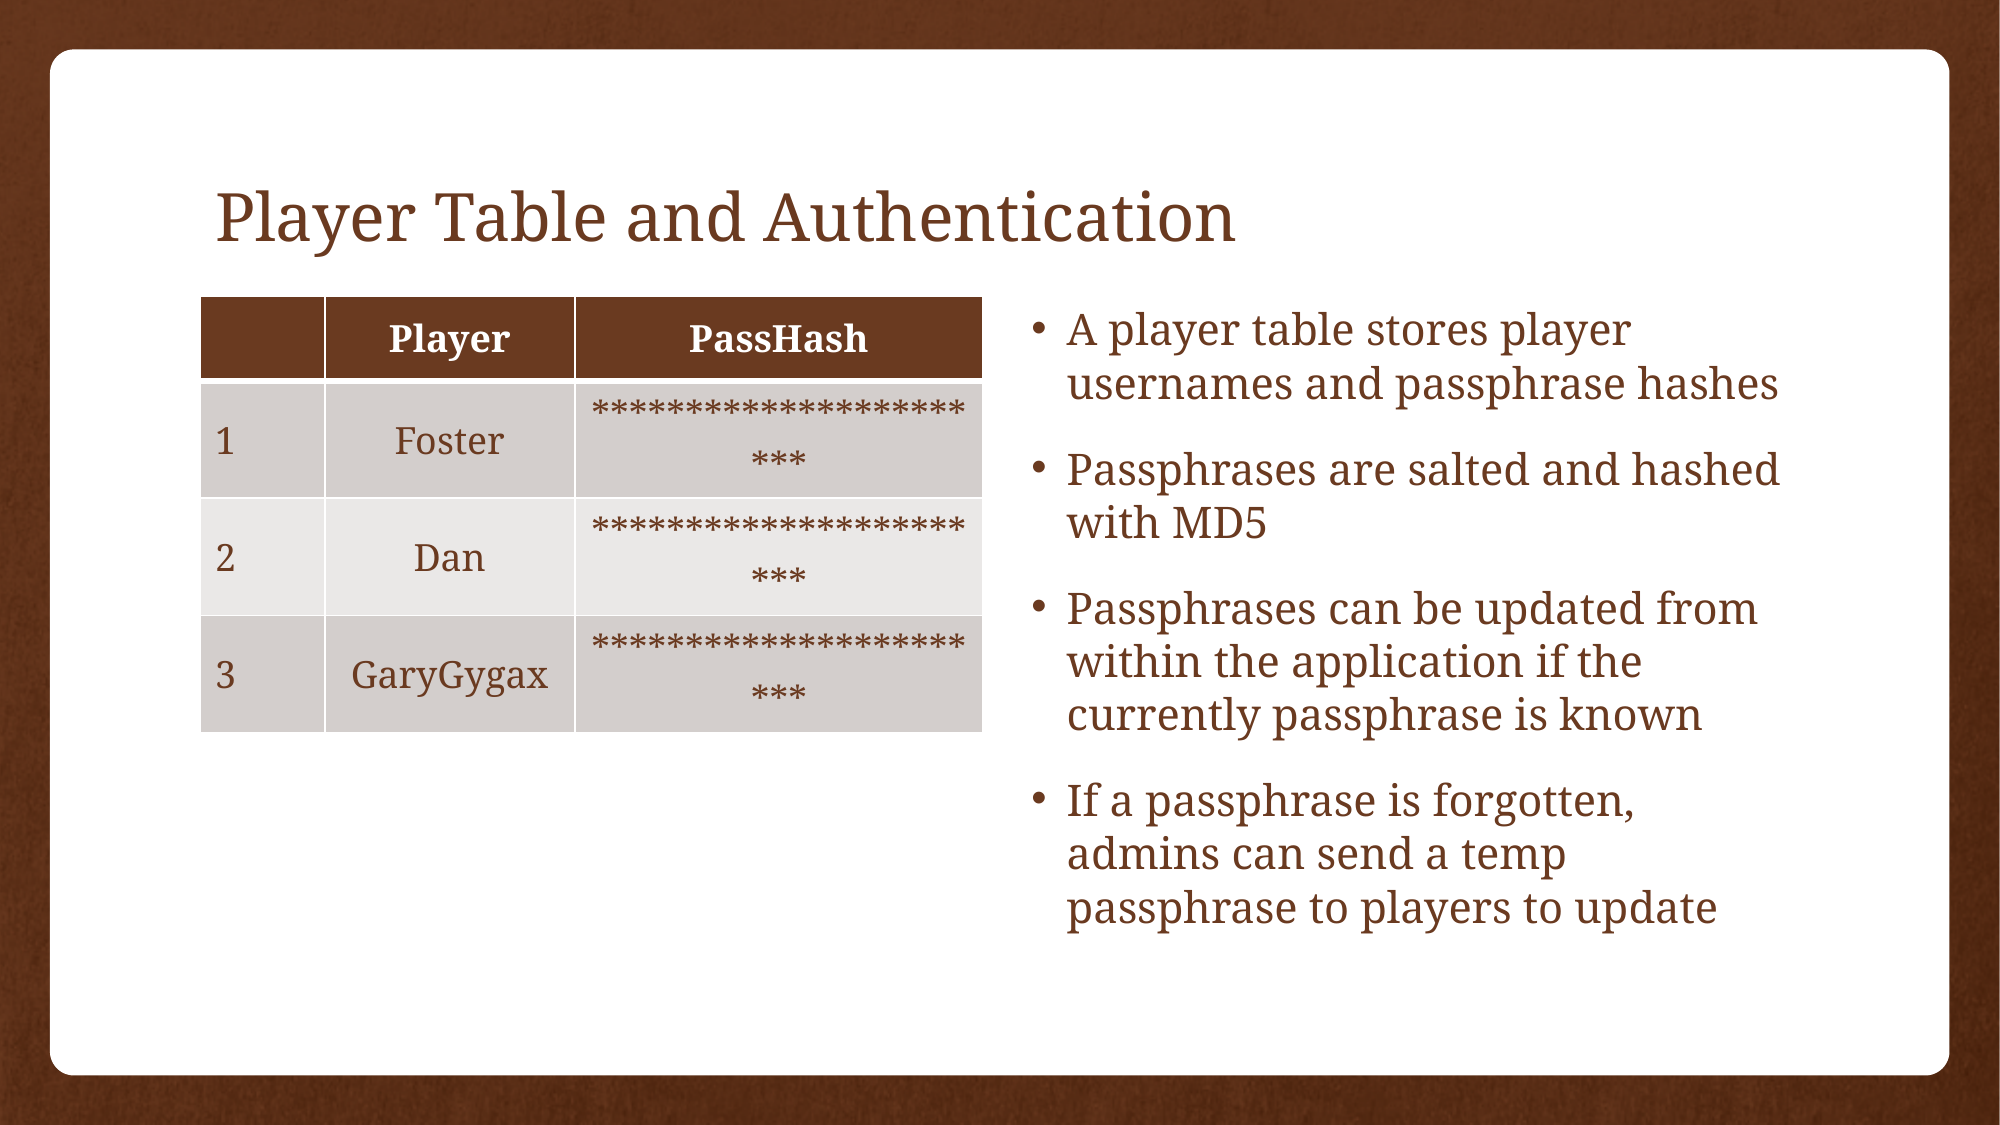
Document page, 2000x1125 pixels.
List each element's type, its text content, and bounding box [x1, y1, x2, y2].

table_header PassHash [576, 297, 982, 378]
list A player table stores player usernames and passphrase hashes Passphrases are salted and hashed with MD5 Passphrases can be updated from within the application if the currently passphrase is known If a passphrase is forgotten, admins can send a temp passphrase to players to update [1016, 295, 1800, 996]
table_cell 2 [201, 499, 324, 615]
table_cell GaryGygax [326, 616, 574, 732]
title Player Table and Authentication [199, 70, 1800, 263]
table_cell Dan [326, 499, 574, 615]
table_cell *********************** [576, 499, 982, 615]
table_cell 1 [201, 384, 324, 497]
table_cell *********************** [576, 616, 982, 732]
table_cell Foster [326, 384, 574, 497]
table_cell 3 [201, 616, 324, 732]
table_cell *********************** [576, 384, 982, 497]
table_header [201, 297, 324, 378]
table_header Player [326, 297, 574, 378]
